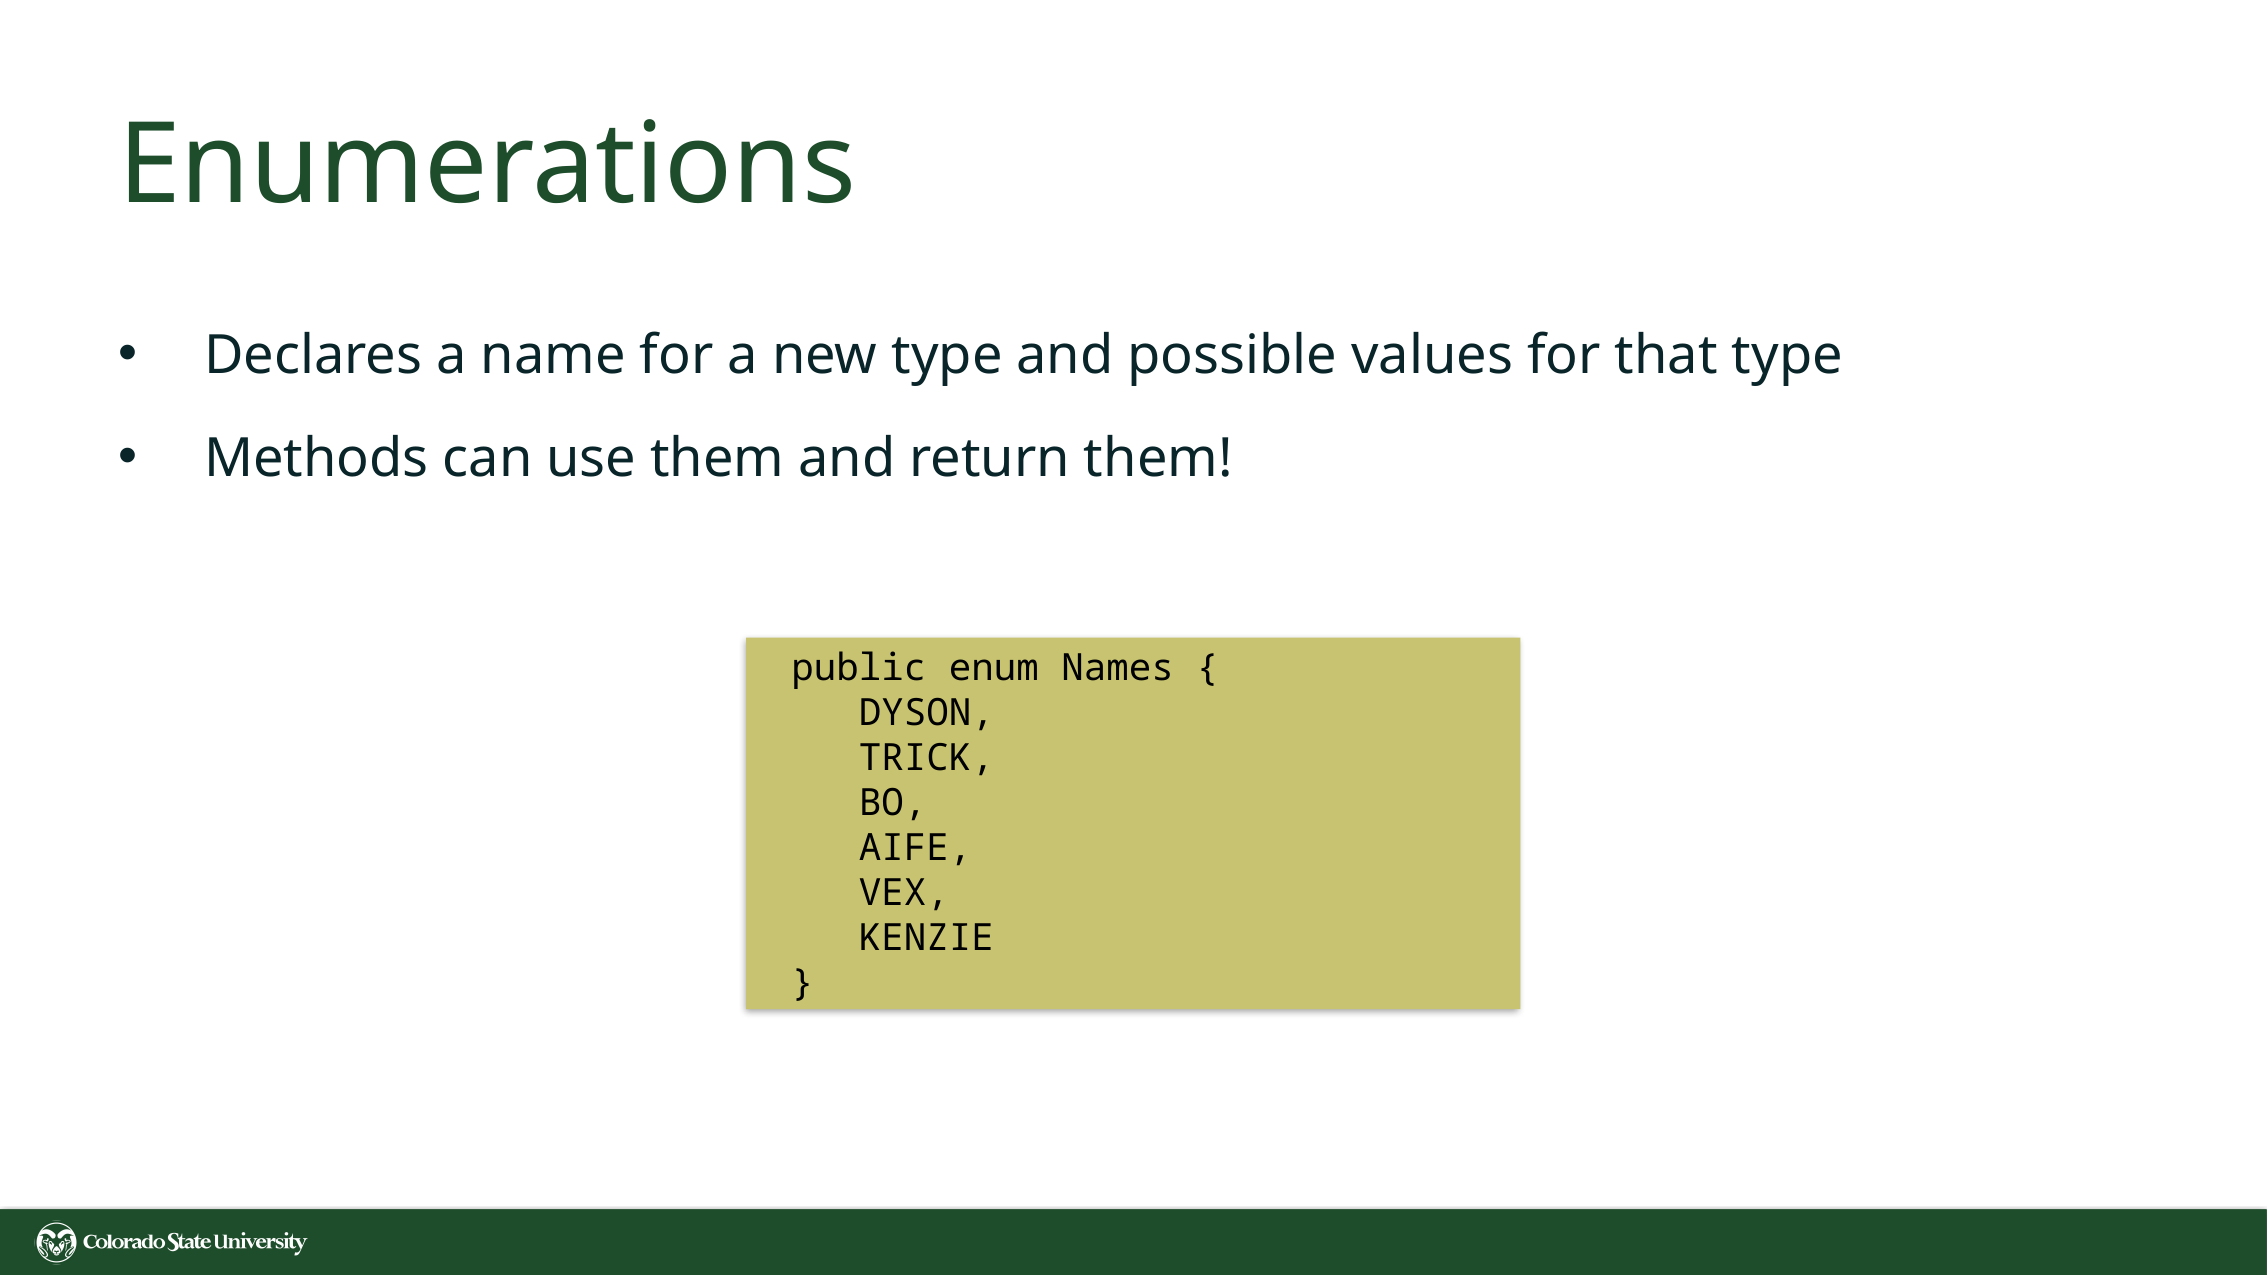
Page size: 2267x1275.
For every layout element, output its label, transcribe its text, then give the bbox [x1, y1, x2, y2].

picture [24, 1209, 319, 1275]
text_box public enum Names { DYSON, TRICK, BO, AIFE, VEX, KENZIE } [745, 637, 1521, 1010]
list Declares a name for a new type and possible values for that type Methods can use them and return them! [103, 291, 2009, 575]
title Enumerations [103, 73, 2164, 241]
